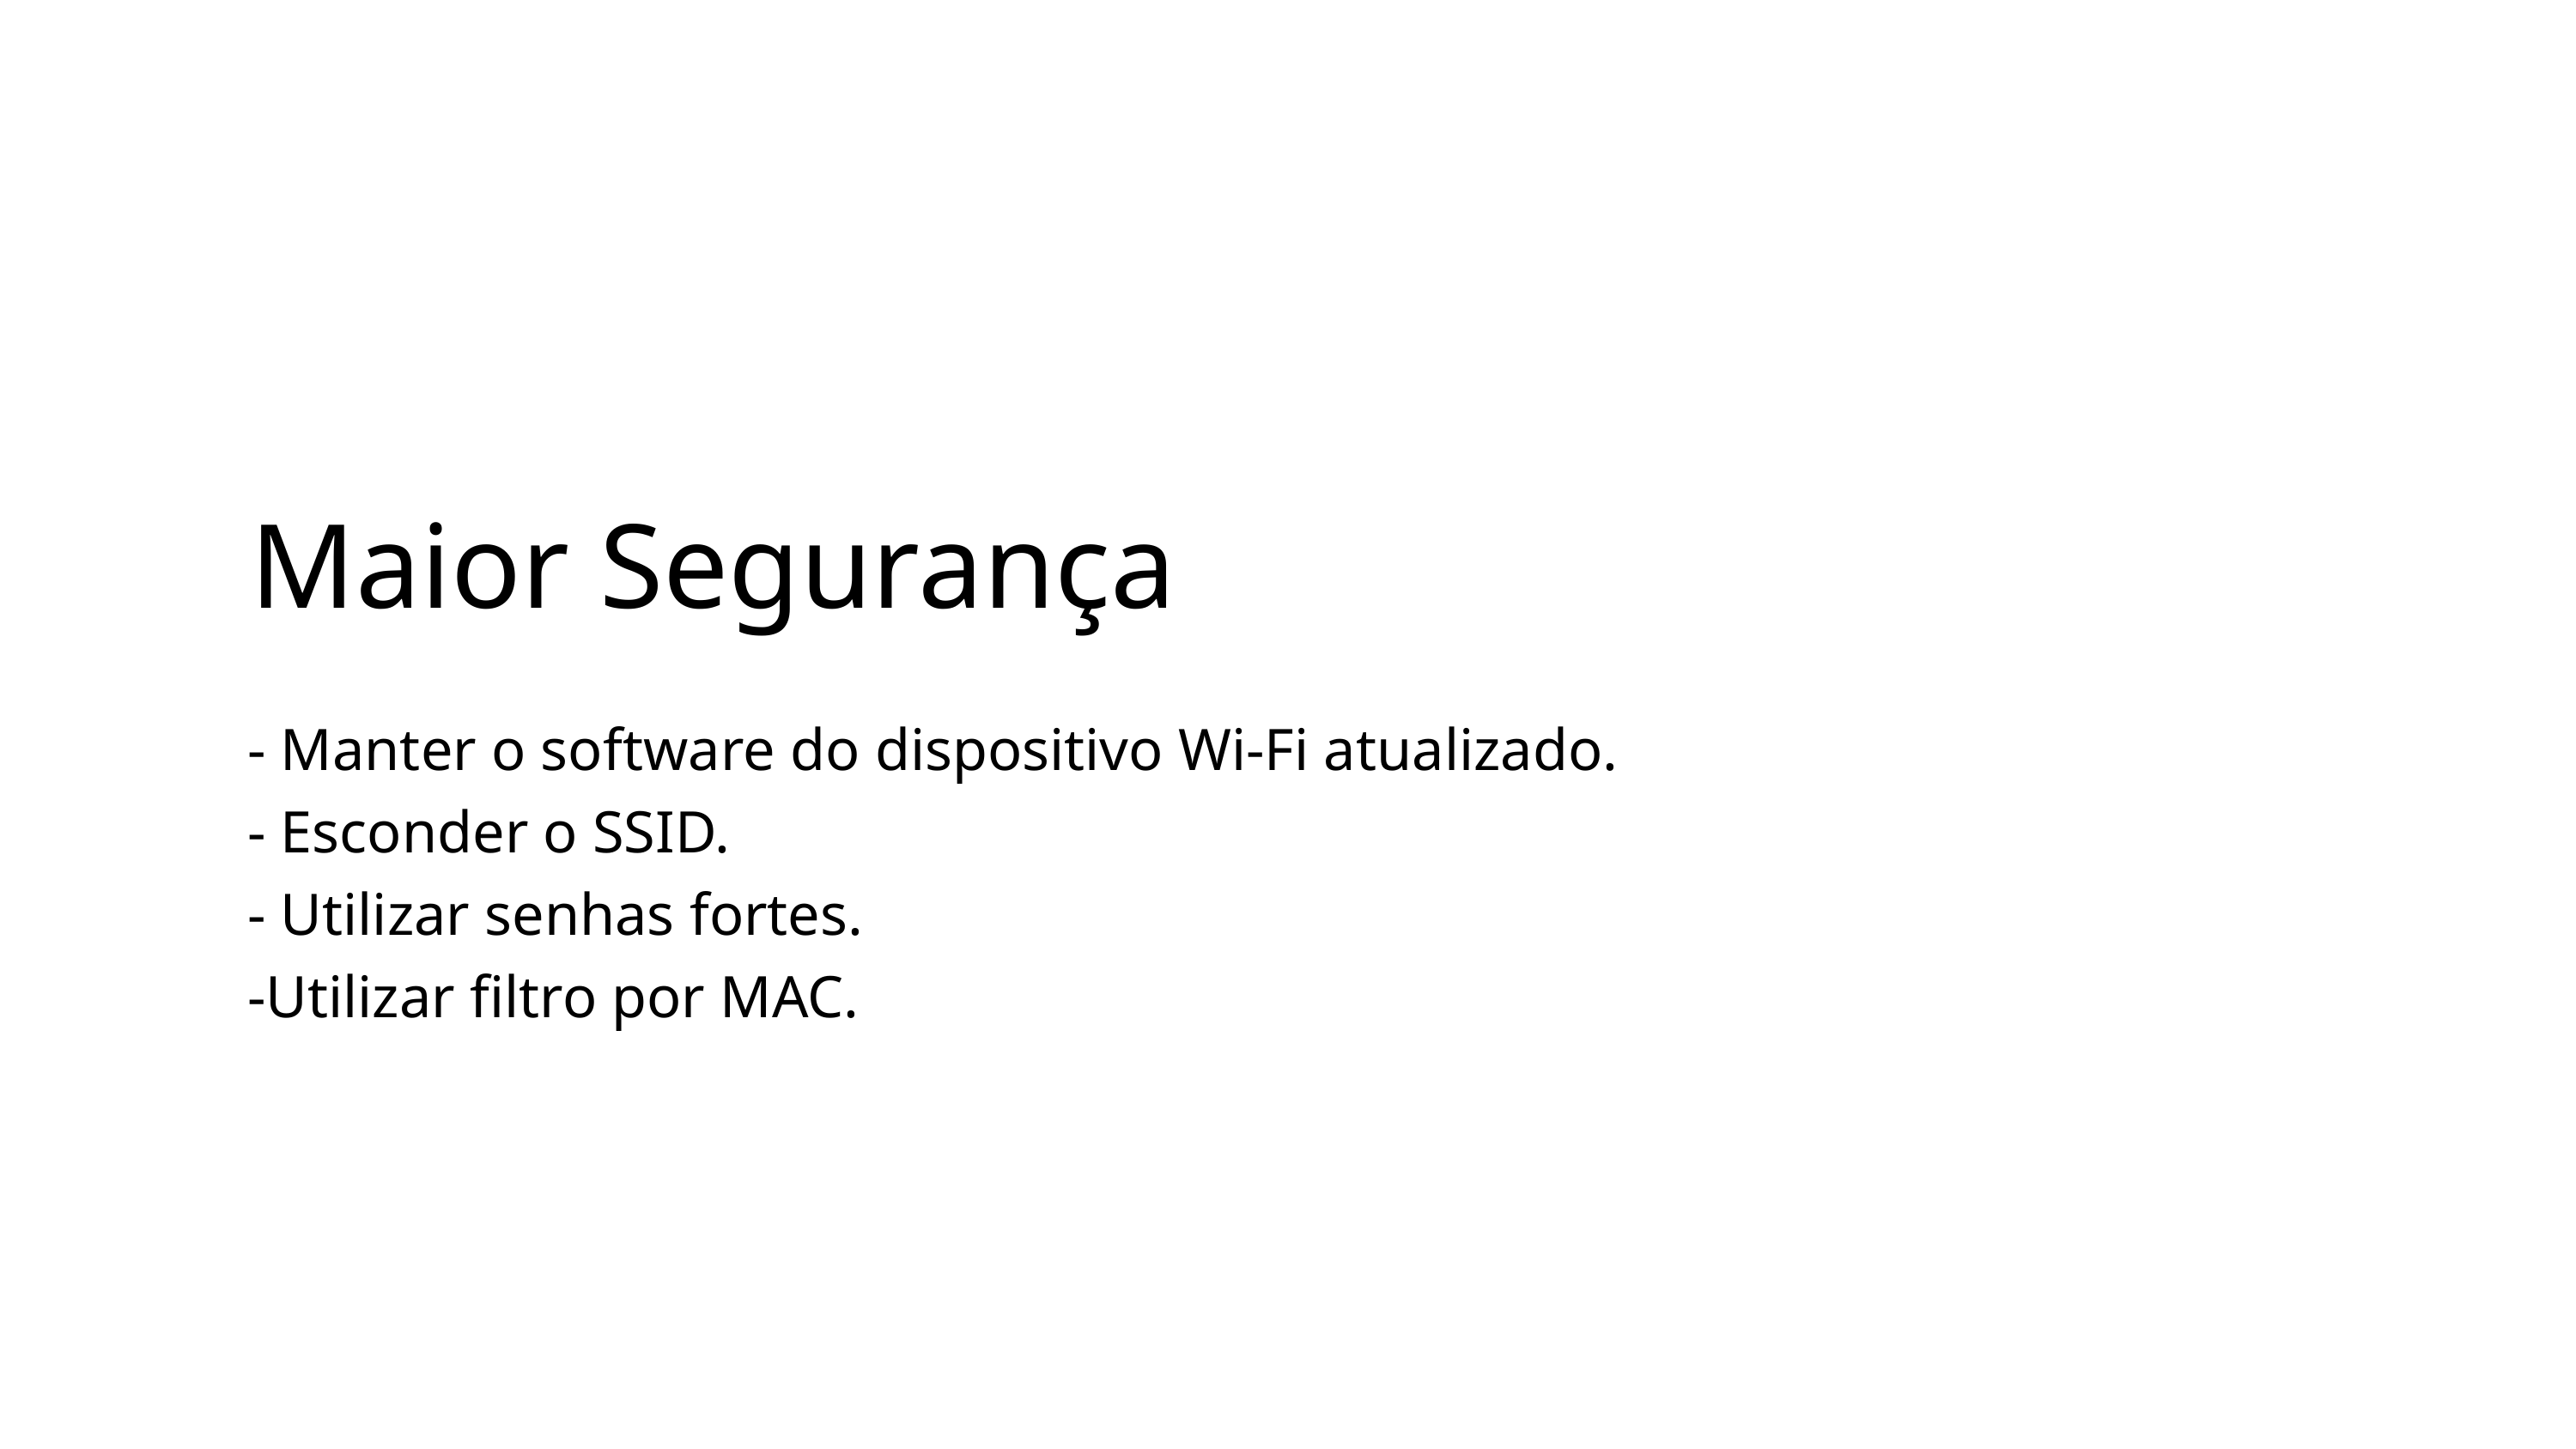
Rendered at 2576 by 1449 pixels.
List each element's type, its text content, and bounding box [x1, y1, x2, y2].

text_box - Manter o software do dispositivo Wi-Fi atualizado. - Esconder o SSID. - Utilizar senhas fortes. -Utilizar filtro por MAC. [247, 699, 2360, 1029]
text_box Maior Segurança [0, 464, 2017, 633]
